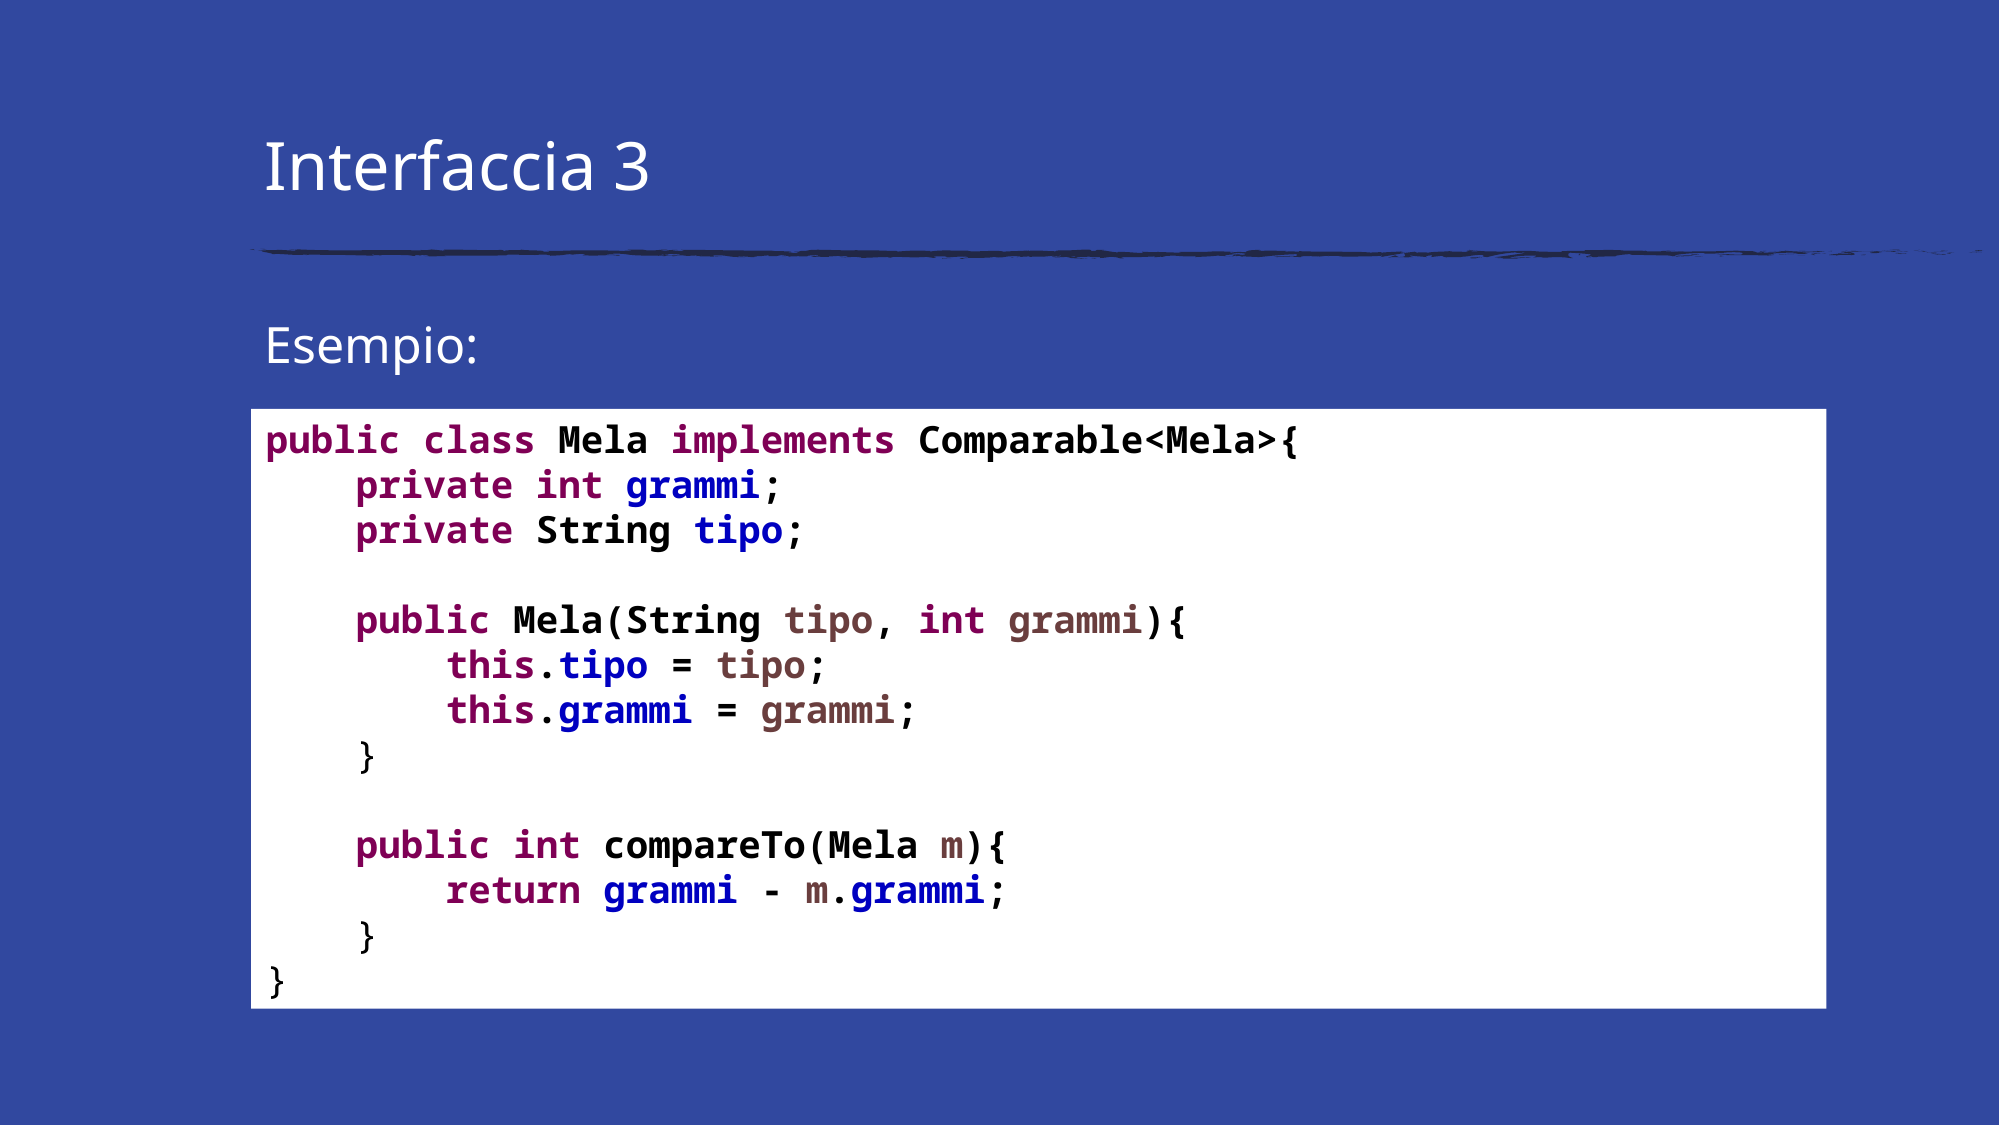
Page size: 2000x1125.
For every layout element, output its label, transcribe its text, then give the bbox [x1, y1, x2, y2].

list Esempio: [249, 312, 1750, 386]
text_box public class Mela implements Comparable<Mela>{ private int grammi; private String tipo; public Mela(String tipo, int grammi){ this.tipo = tipo; this.grammi = grammi; } public int compareTo(Mela m){ return grammi - m.grammi; } } [251, 408, 1827, 1009]
title Interfaccia 3 [249, 45, 1750, 213]
